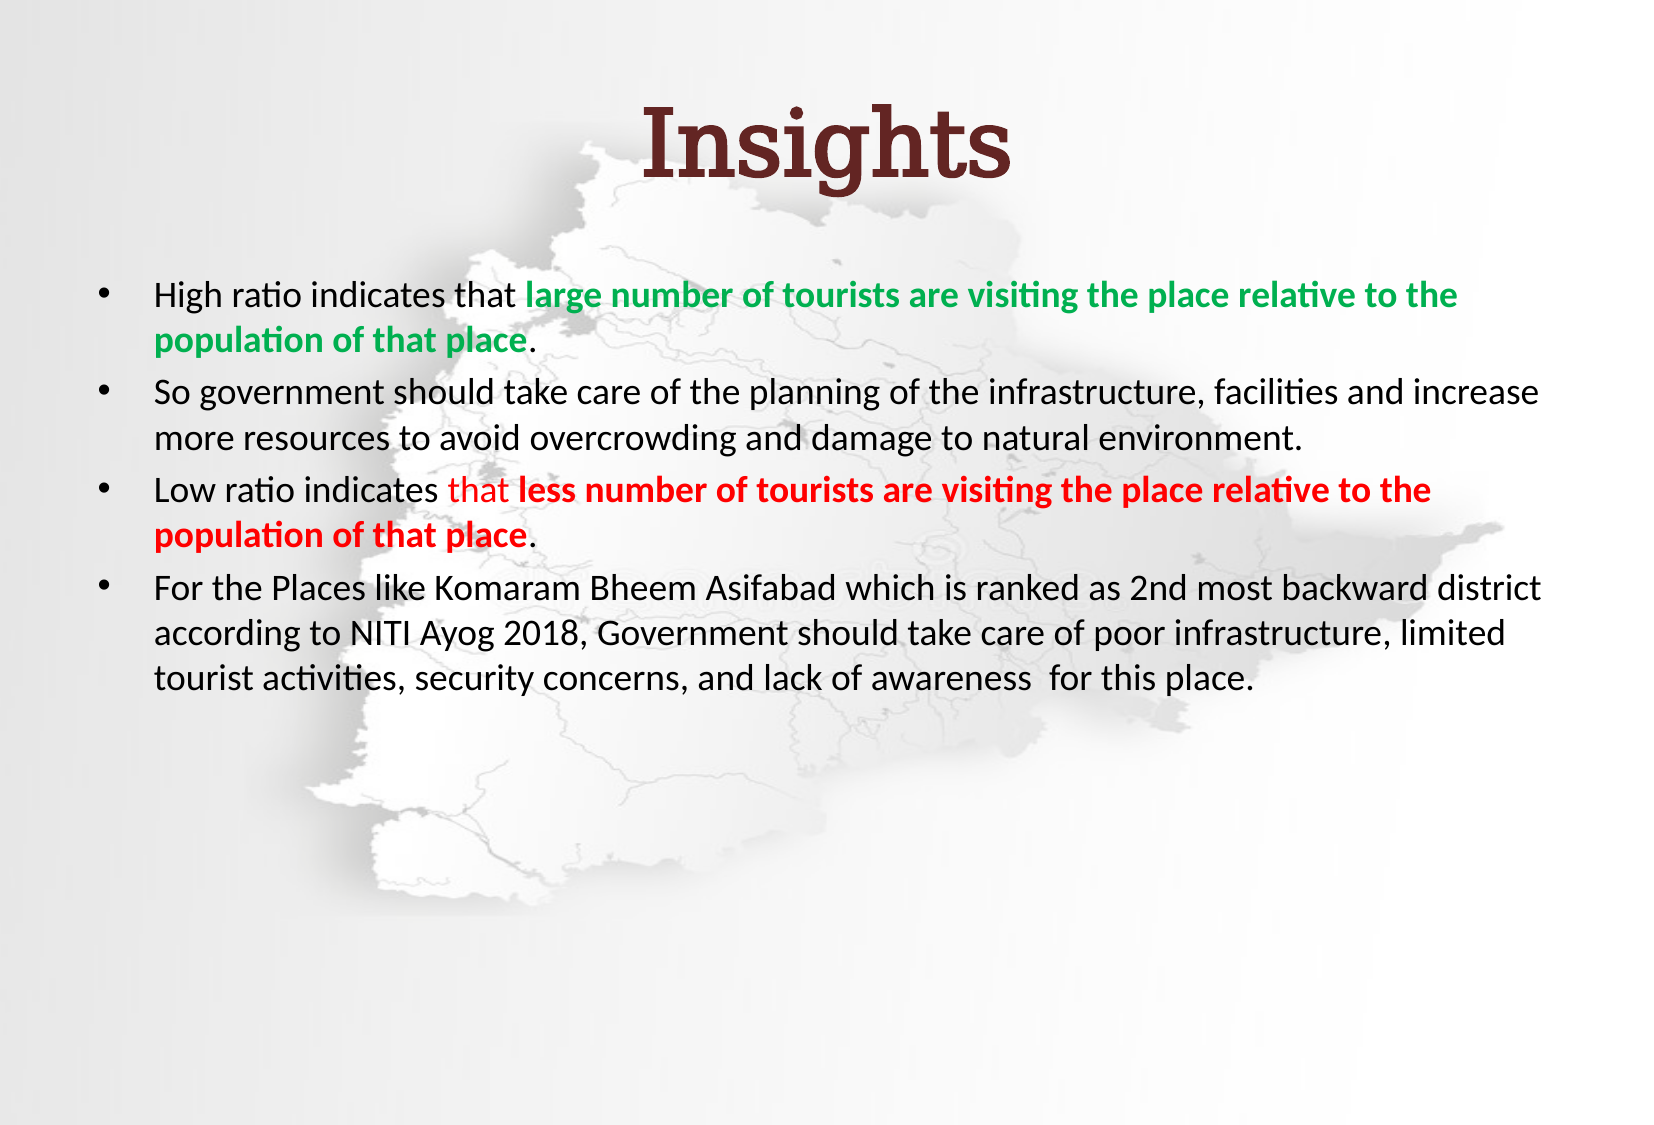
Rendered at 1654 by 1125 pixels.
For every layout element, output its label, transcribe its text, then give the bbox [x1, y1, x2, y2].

title Insights [82, 45, 1571, 233]
list High ratio indicates that large number of tourists are visiting the place relative to the population of that place. So government should take care of the planning of the infrastructure, facilities and increase more resources to avoid overcrowding and damage to natural environment. Low ratio indicates that less number of tourists are visiting the place relative to the population of that place. For the Places like Komaram Bheem Asifabad which is ranked as 2nd most backward district according to NITI Ayog 2018, Government should take care of poor infrastructure, limited tourist activities, security concerns, and lack of awareness for this place. [82, 262, 1571, 1005]
